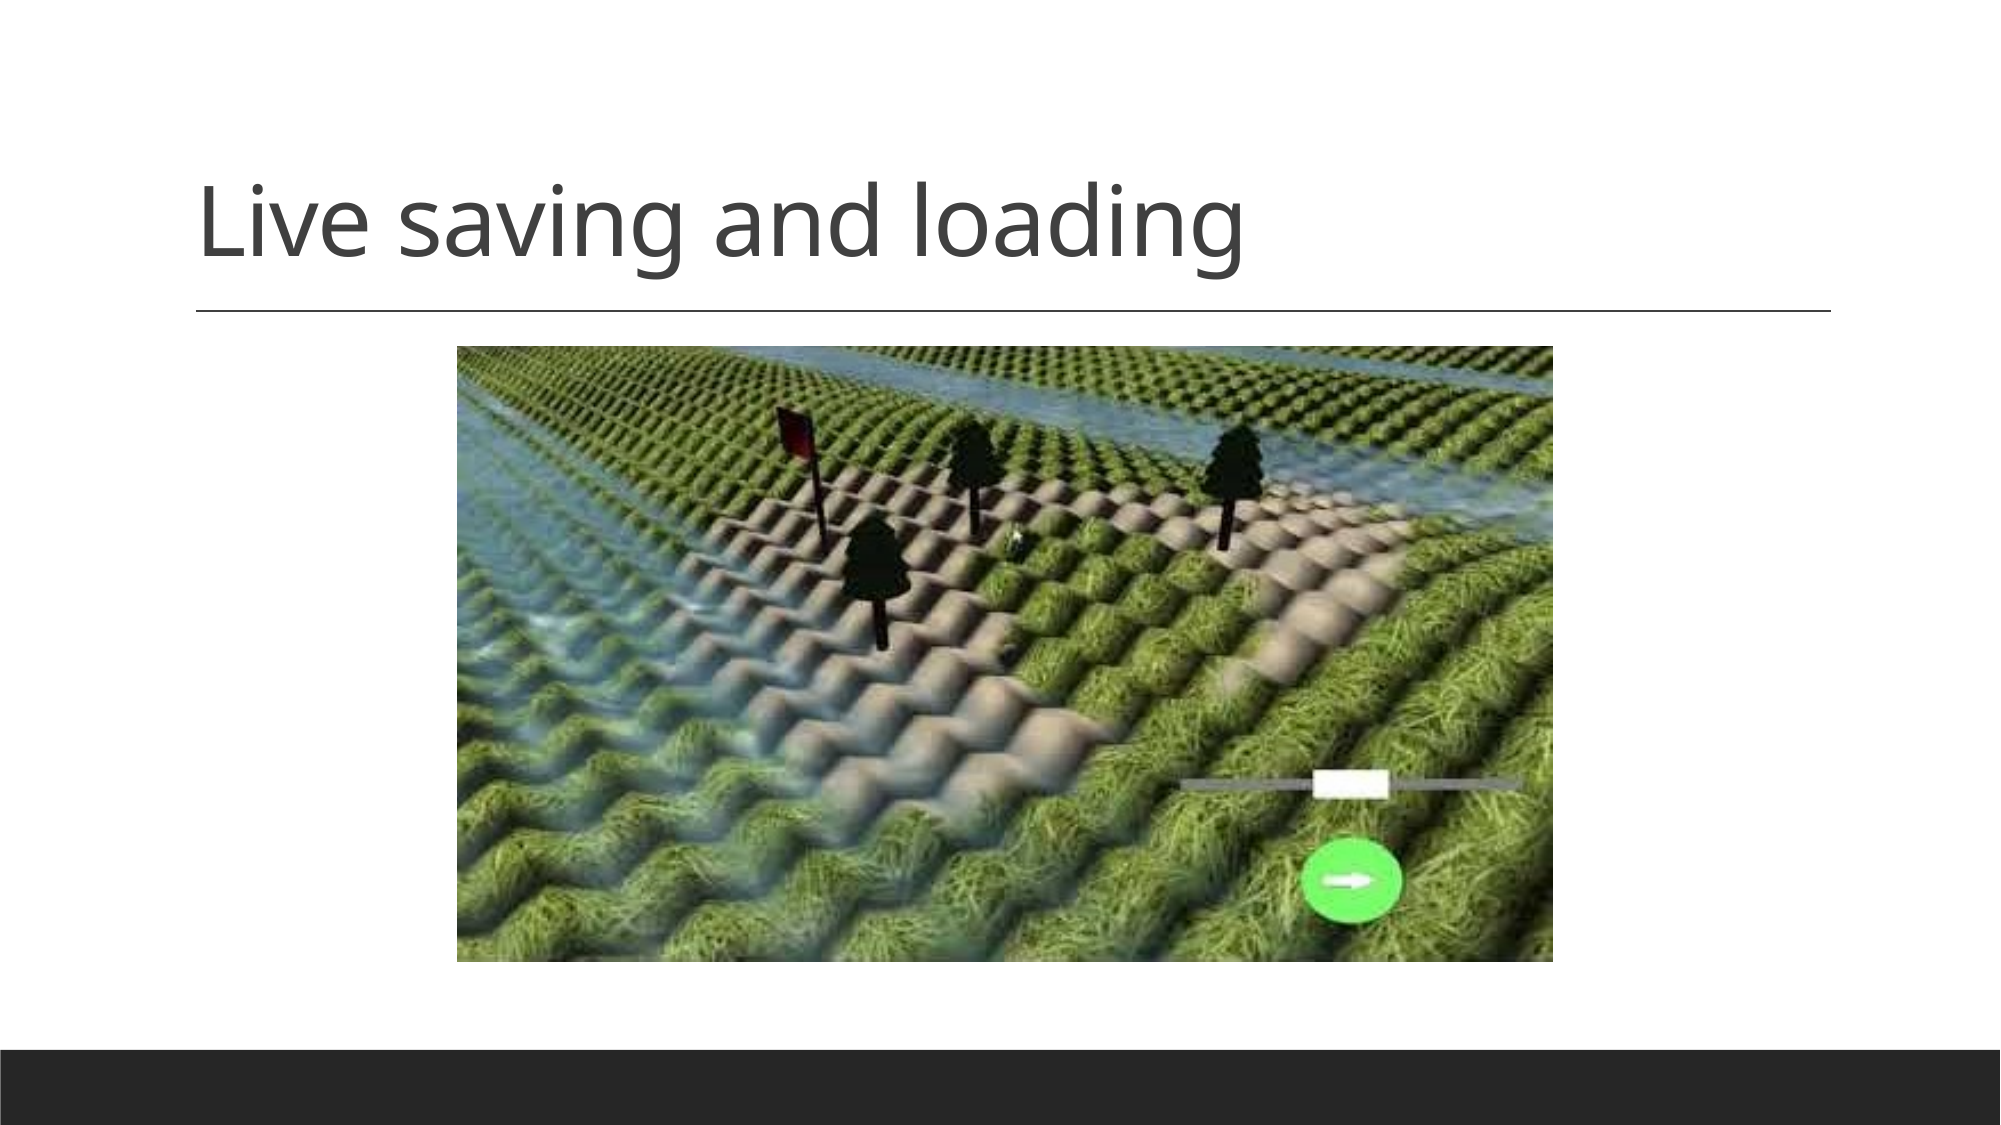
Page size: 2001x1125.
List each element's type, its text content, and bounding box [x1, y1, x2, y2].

title Live saving and loading [180, 47, 1830, 285]
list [455, 345, 1554, 964]
